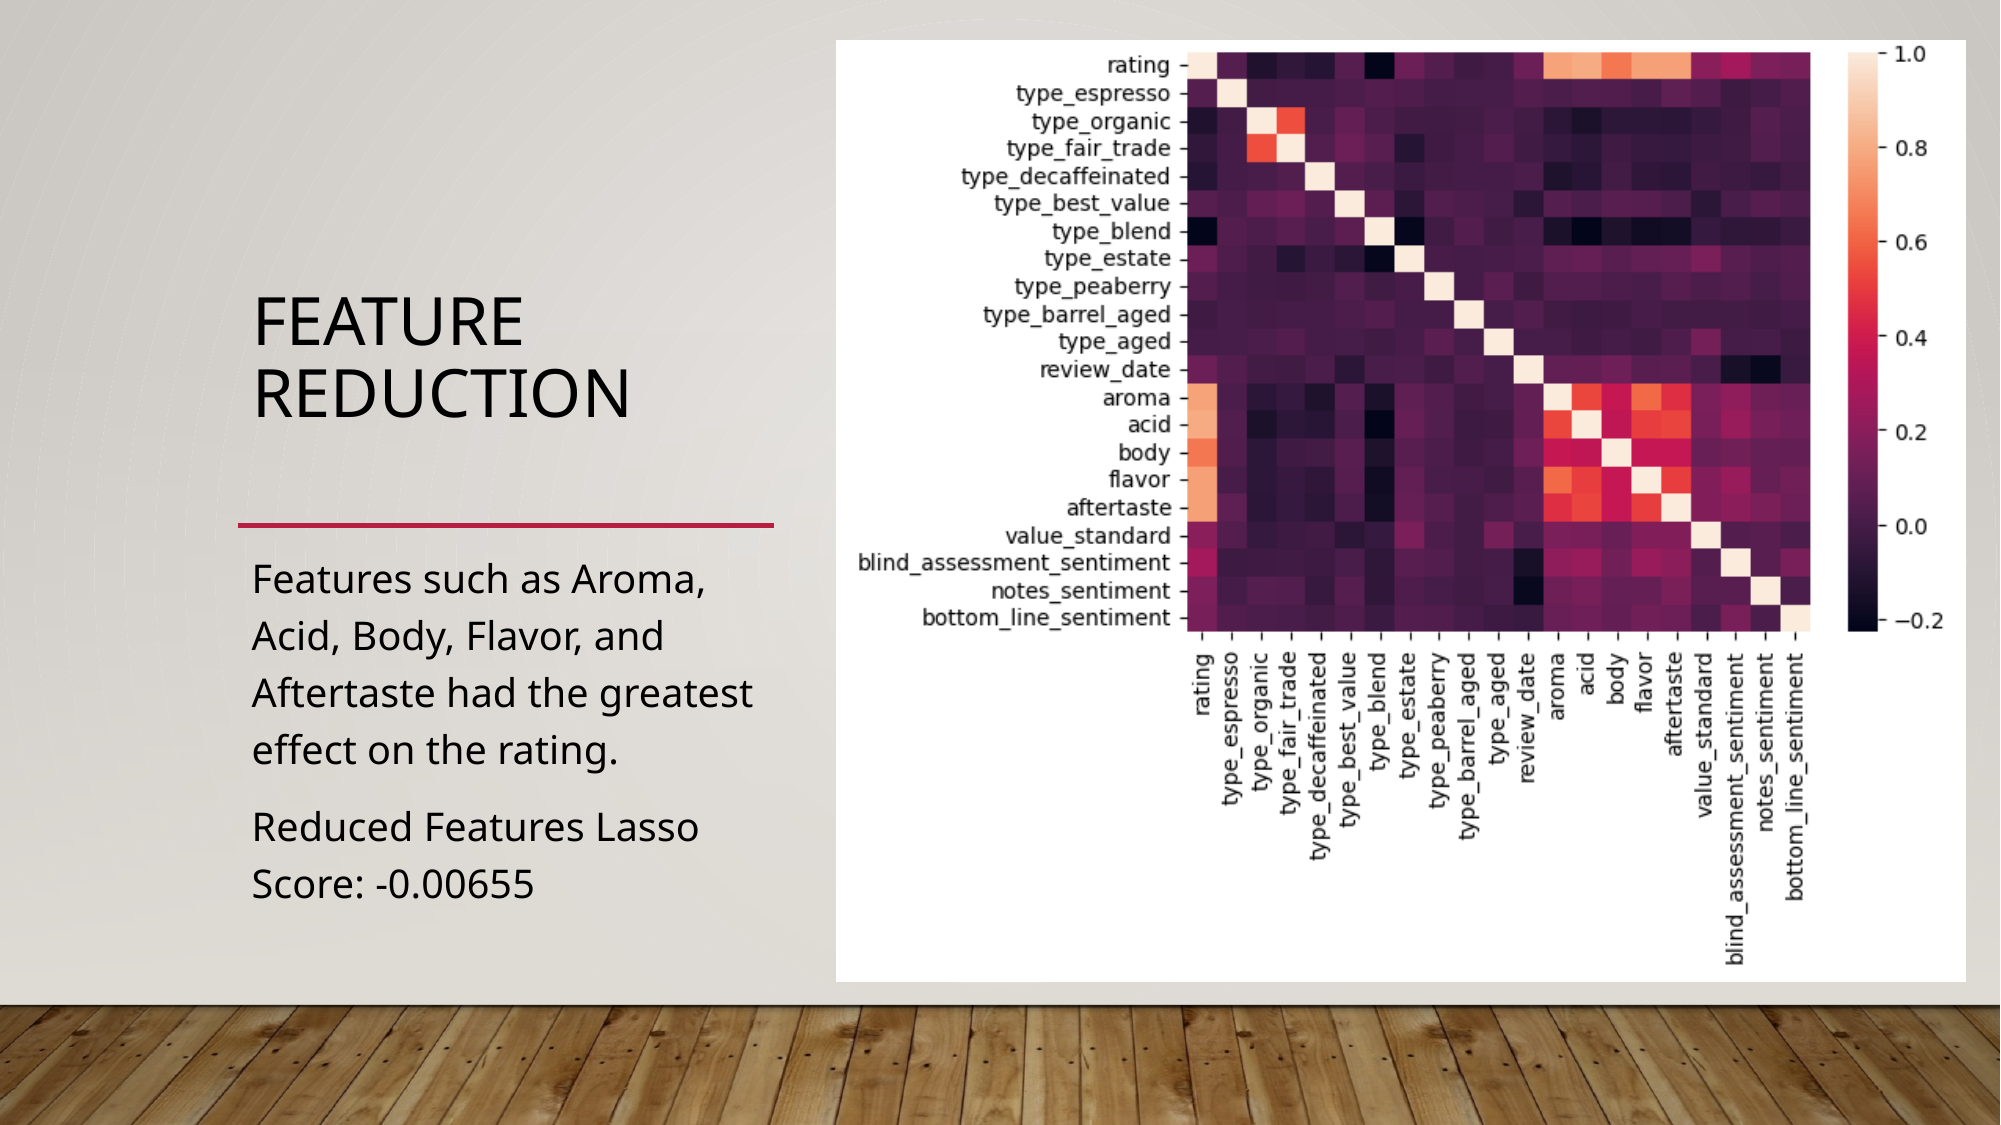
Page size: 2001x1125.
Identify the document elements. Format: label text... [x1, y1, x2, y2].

picture [0, 1005, 2000, 1125]
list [836, 40, 1966, 982]
title Feature Reduction [236, 270, 774, 500]
list Features such as Aroma, Acid, Body, Flavor, and Aftertaste had the greatest effect on the rating. Reduced Features Lasso Score: -0.00655 [236, 536, 774, 959]
